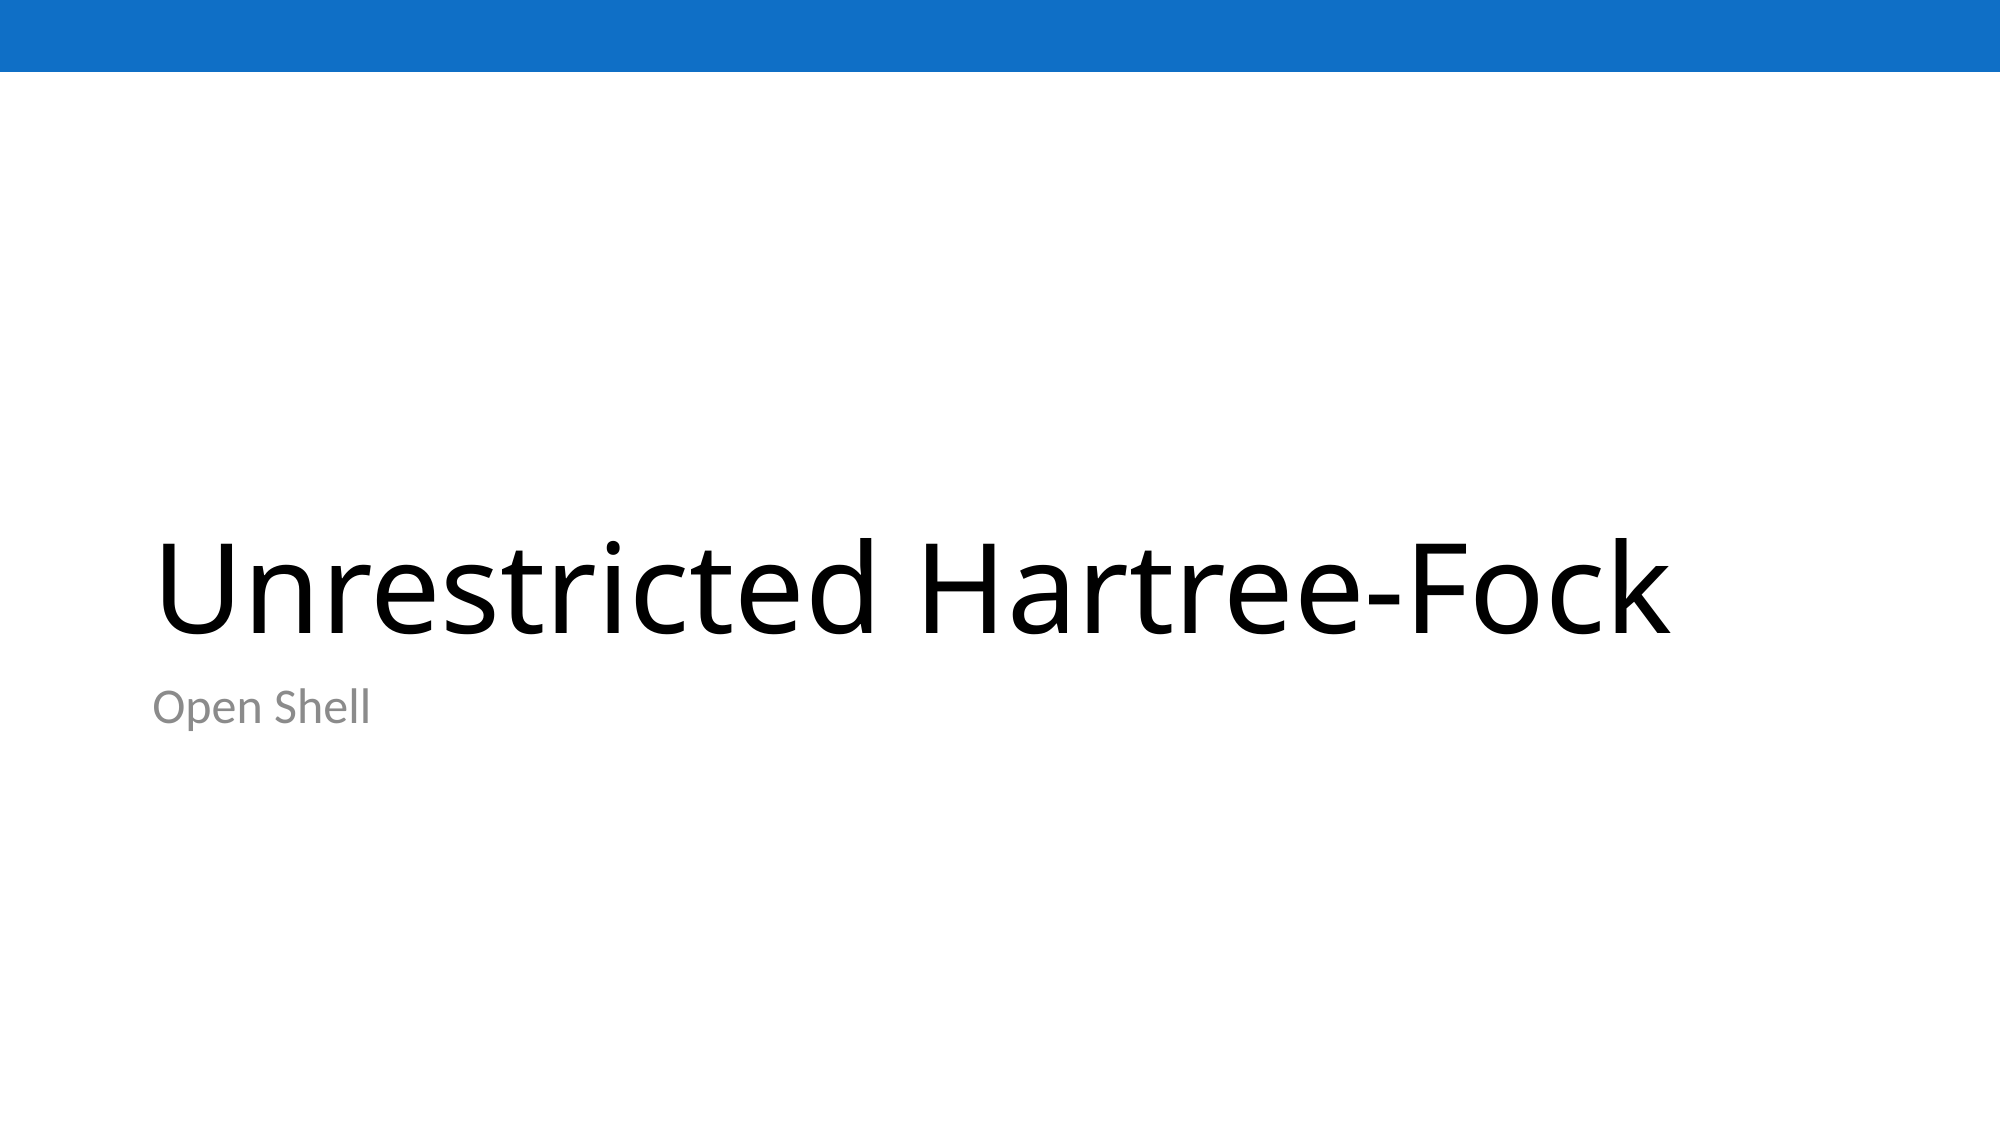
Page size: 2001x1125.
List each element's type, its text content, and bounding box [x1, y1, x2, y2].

title Unrestricted Hartree-Fock [137, 200, 1863, 669]
list Open Shell [137, 672, 1863, 919]
